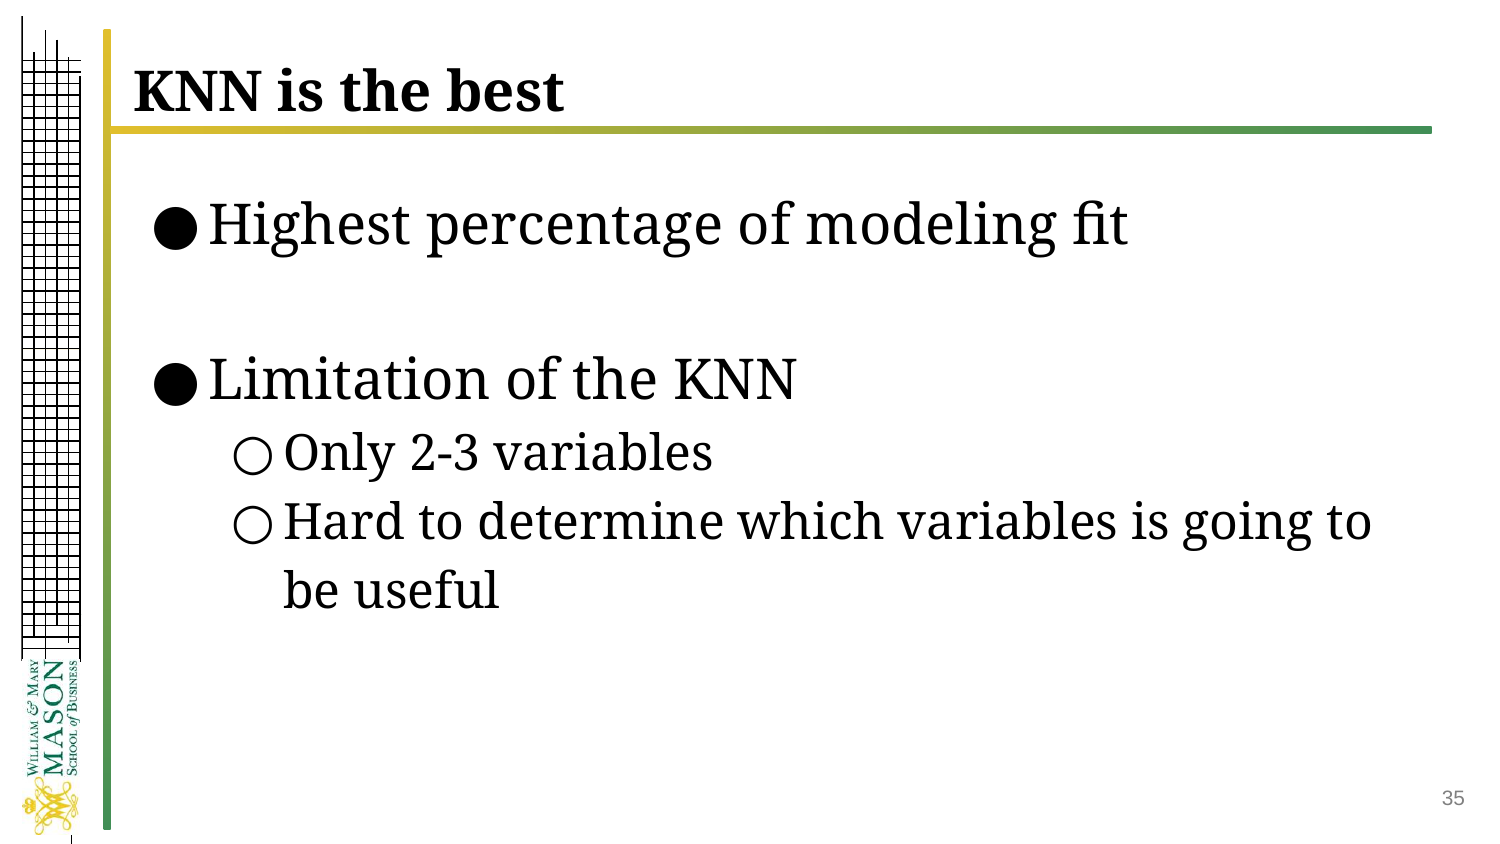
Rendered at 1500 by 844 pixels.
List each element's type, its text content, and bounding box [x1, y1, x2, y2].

title KNN is the best [118, 30, 1500, 125]
picture [22, 659, 80, 835]
list Highest percentage of modeling fit Limitation of the KNN Only 2-3 variables Hard to determine which variables is going to be useful [118, 163, 1449, 750]
slide_number ‹#› [1389, 764, 1480, 830]
